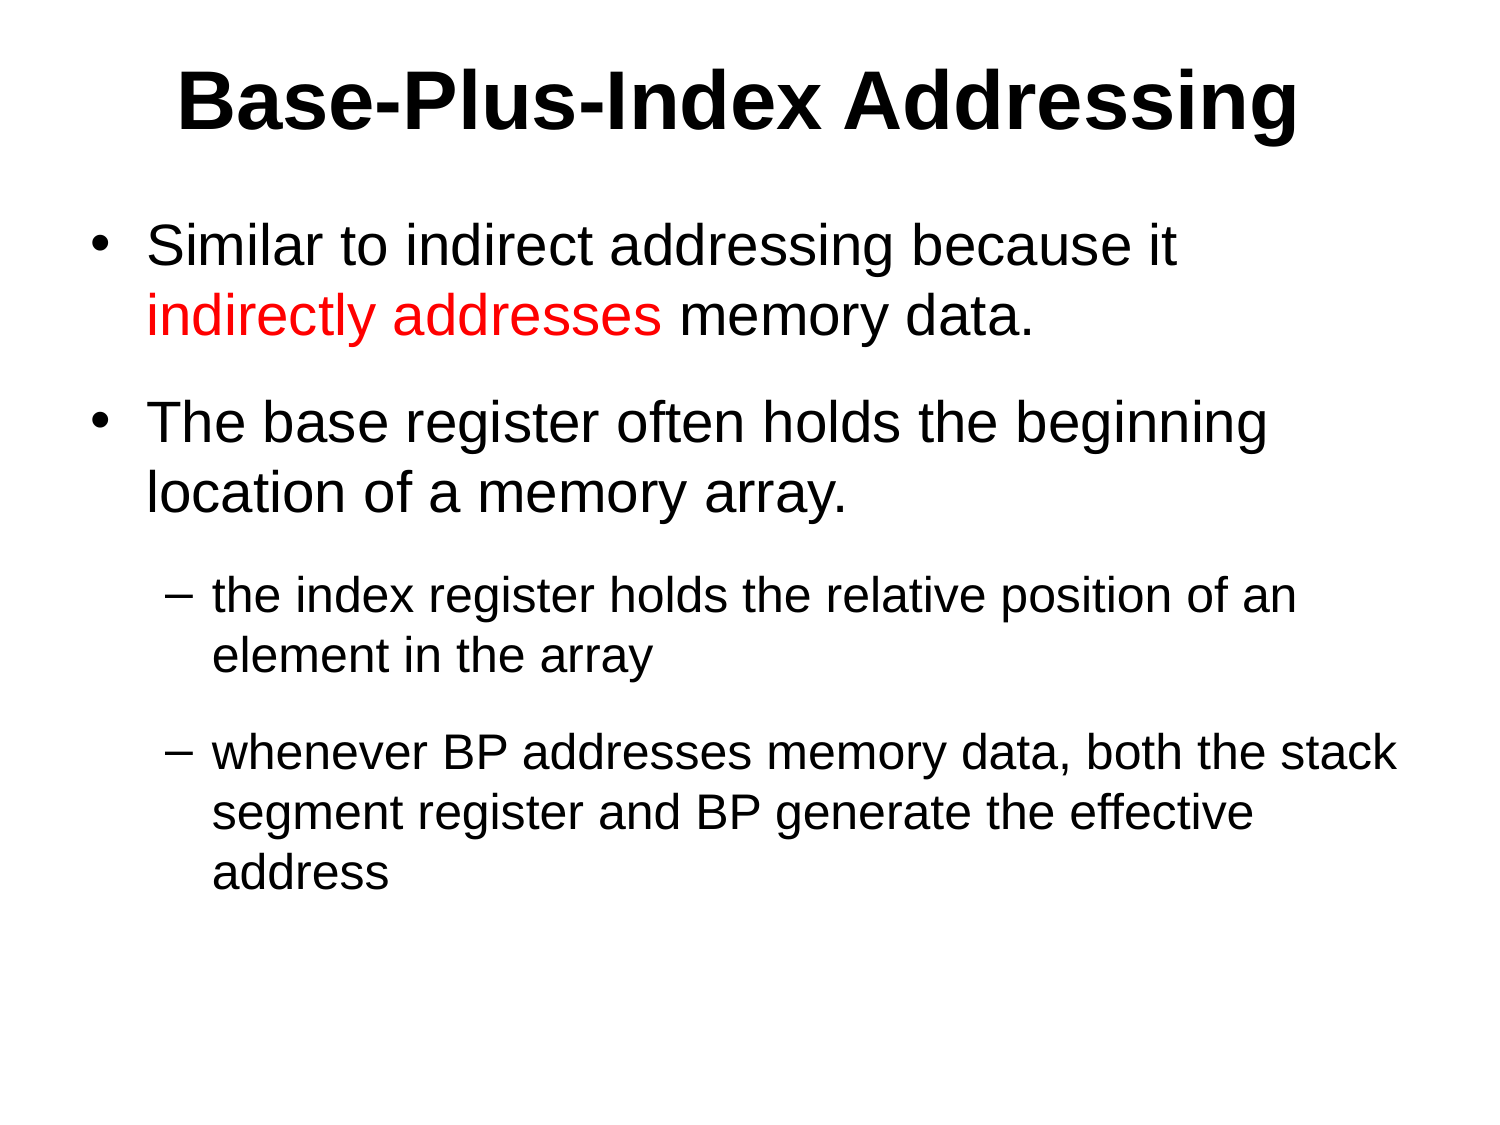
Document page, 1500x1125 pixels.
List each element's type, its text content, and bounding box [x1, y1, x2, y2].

list Similar to indirect addressing because it indirectly addresses memory data. The base register often holds the beginning location of a memory array. the index register holds the relative position of an element in the array whenever BP addresses memory data, both the stack segment register and BP generate the effective address [75, 200, 1425, 1013]
title Base-Plus-Index Addressing [75, 24, 1425, 168]
